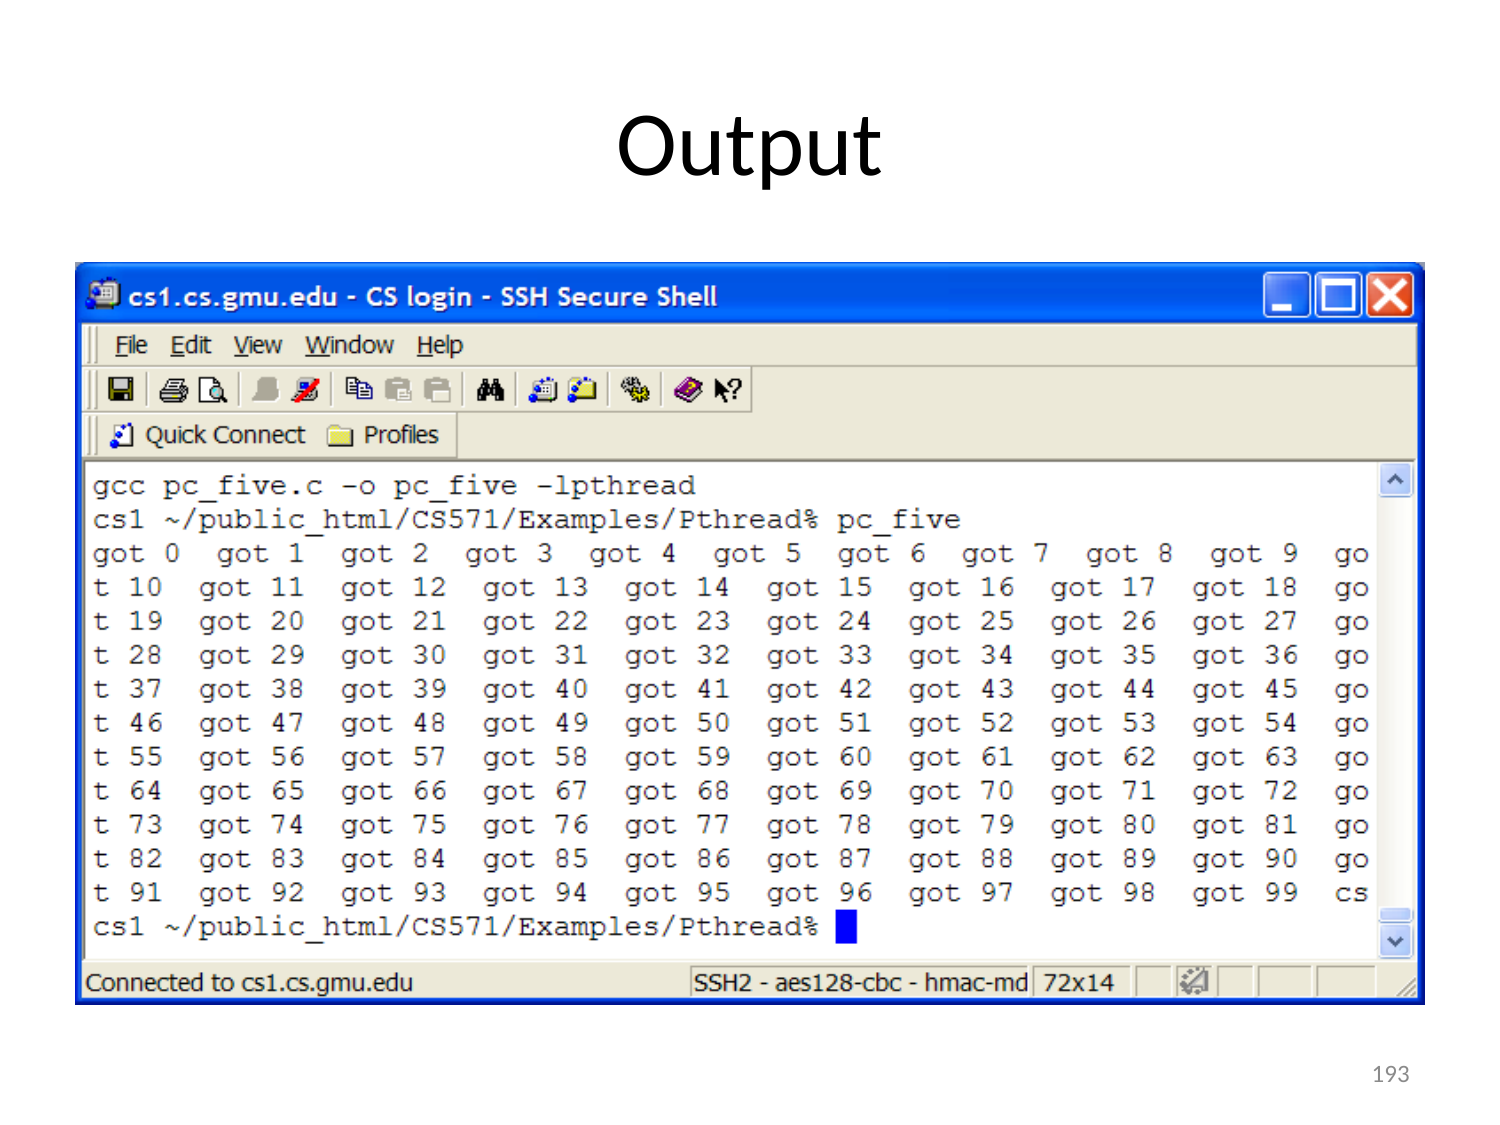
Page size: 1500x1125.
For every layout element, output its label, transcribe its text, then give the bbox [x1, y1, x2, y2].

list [74, 262, 1426, 1006]
title Output [75, 45, 1425, 233]
slide_number 193 [1074, 1042, 1425, 1103]
